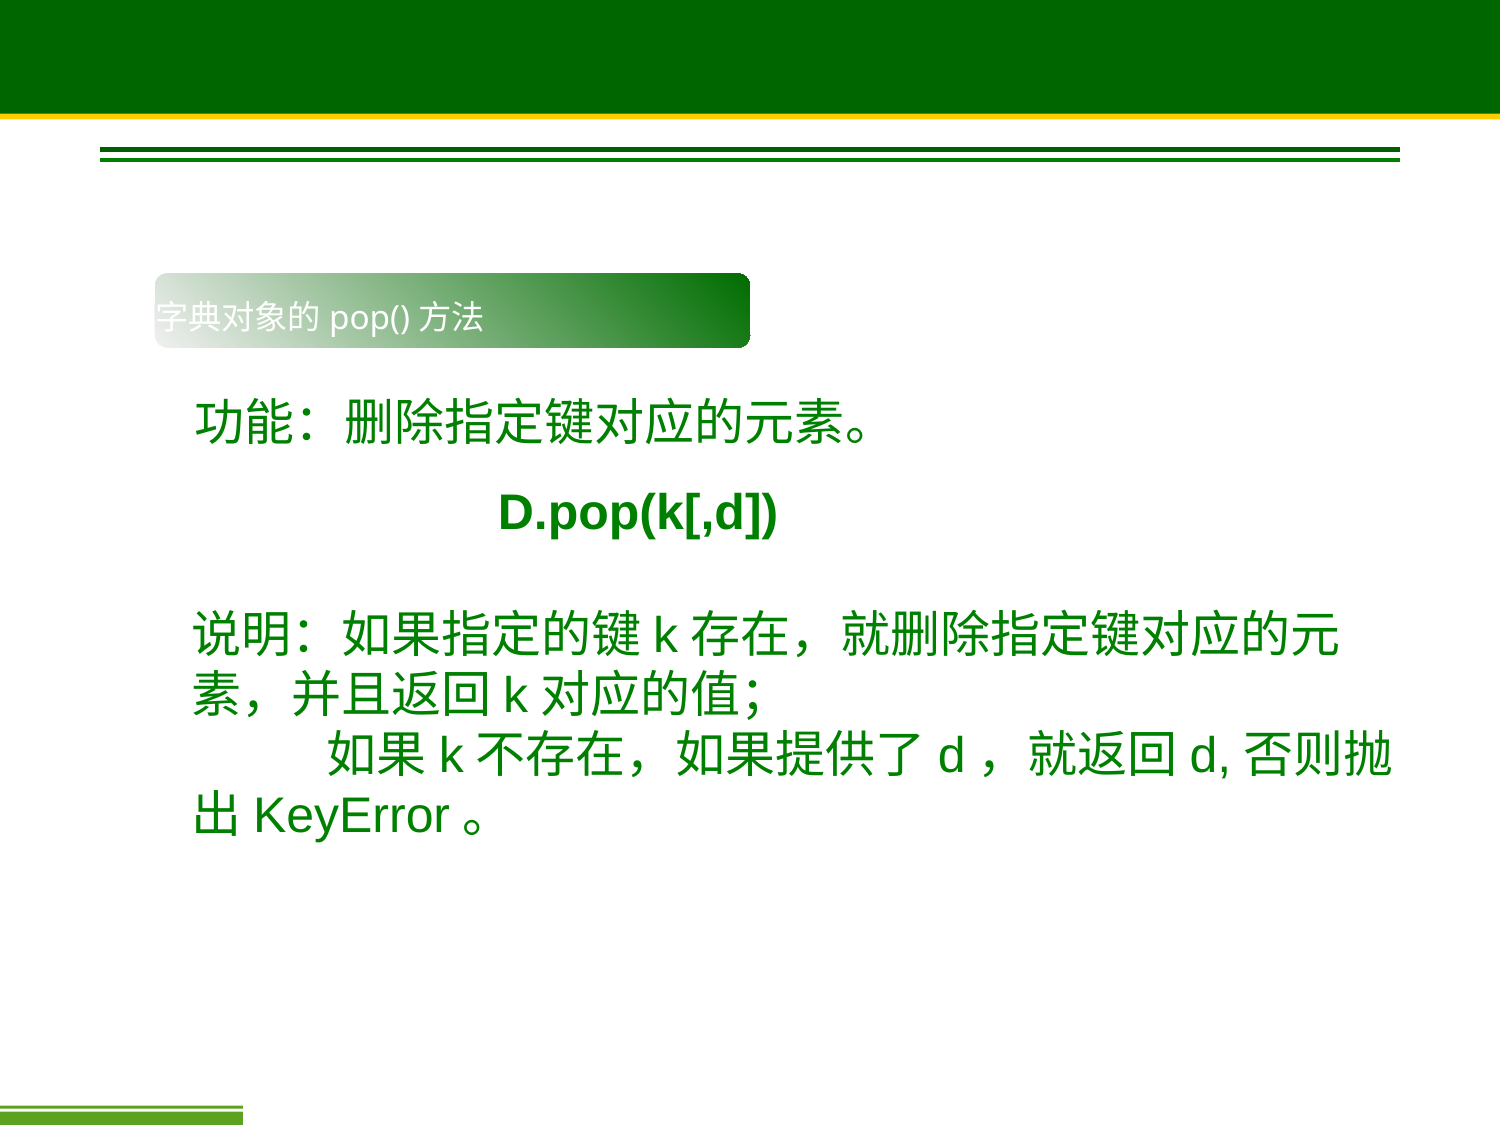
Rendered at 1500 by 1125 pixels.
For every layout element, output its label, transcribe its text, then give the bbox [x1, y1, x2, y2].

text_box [154, 273, 750, 348]
text_box D.pop(k[,d]) [483, 472, 794, 547]
text_box 说明：如果指定的键k存在，就删除指定键对应的元素，并且返回k对应的值； 如果k不存在，如果提供了d，就返回d,否则抛出KeyError。 [176, 595, 1454, 850]
text_box 功能：删除指定键对应的元素。 [180, 383, 910, 458]
picture [0, 1091, 243, 1125]
